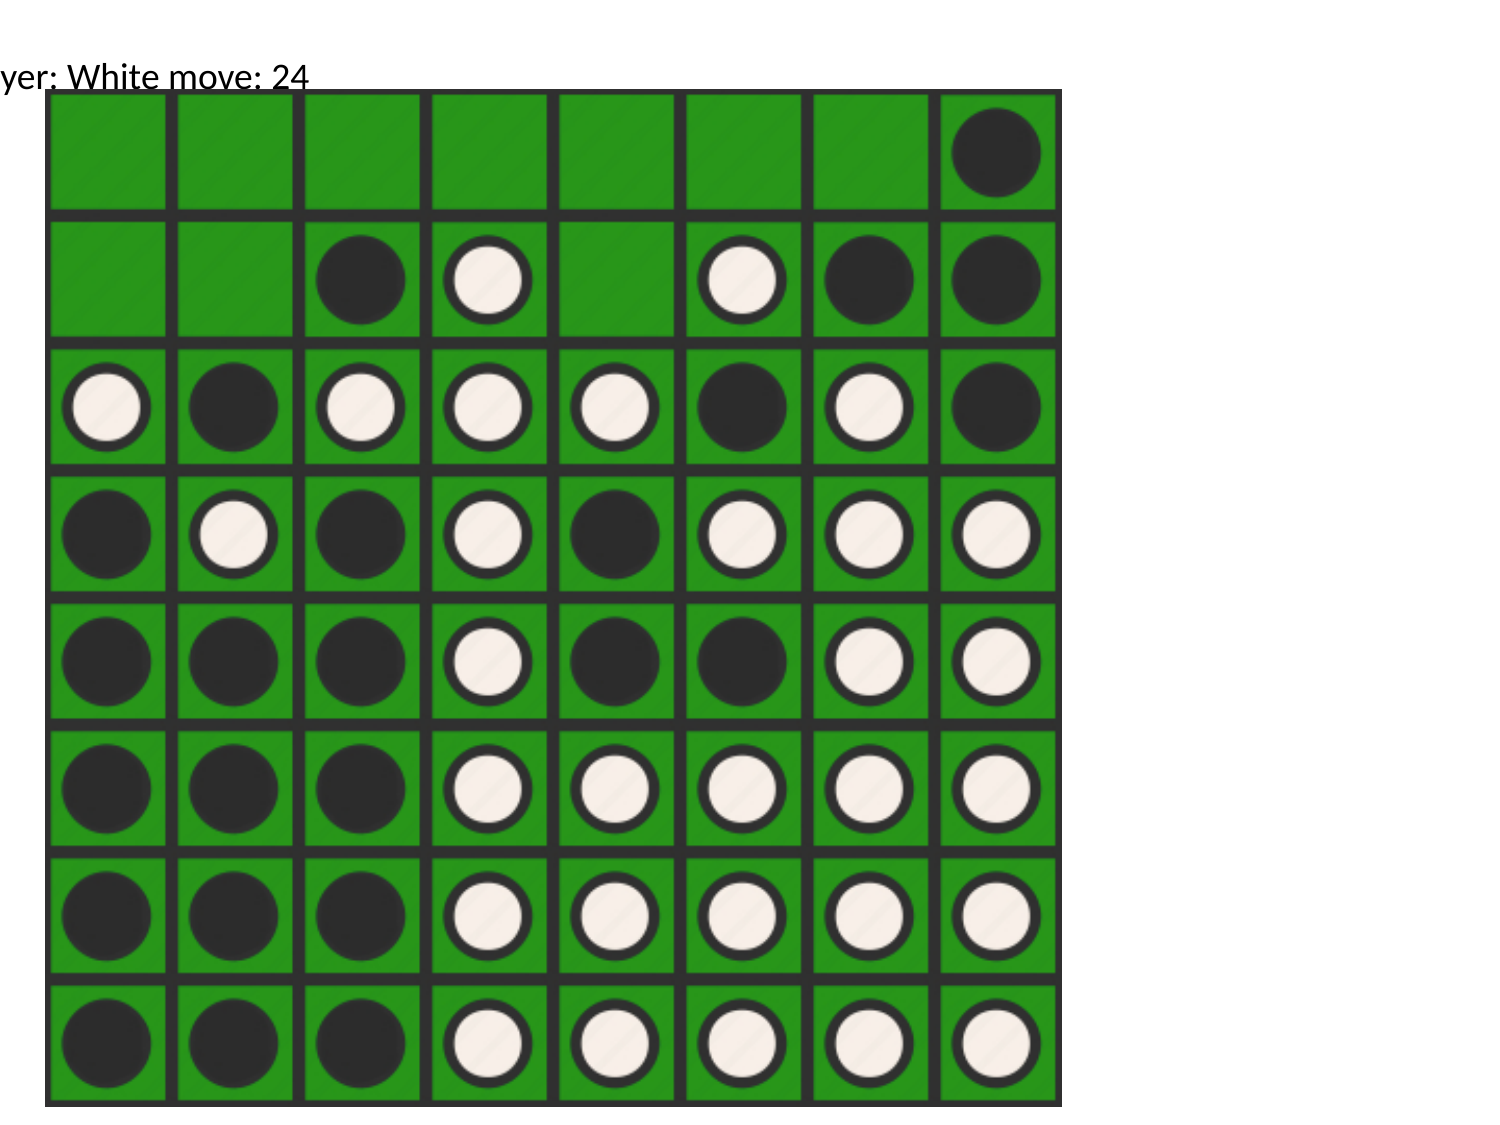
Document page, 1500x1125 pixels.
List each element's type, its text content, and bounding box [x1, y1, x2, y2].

text_box turn: 50 player: White move: 24 [0, 44, 325, 105]
picture [44, 89, 1062, 1107]
